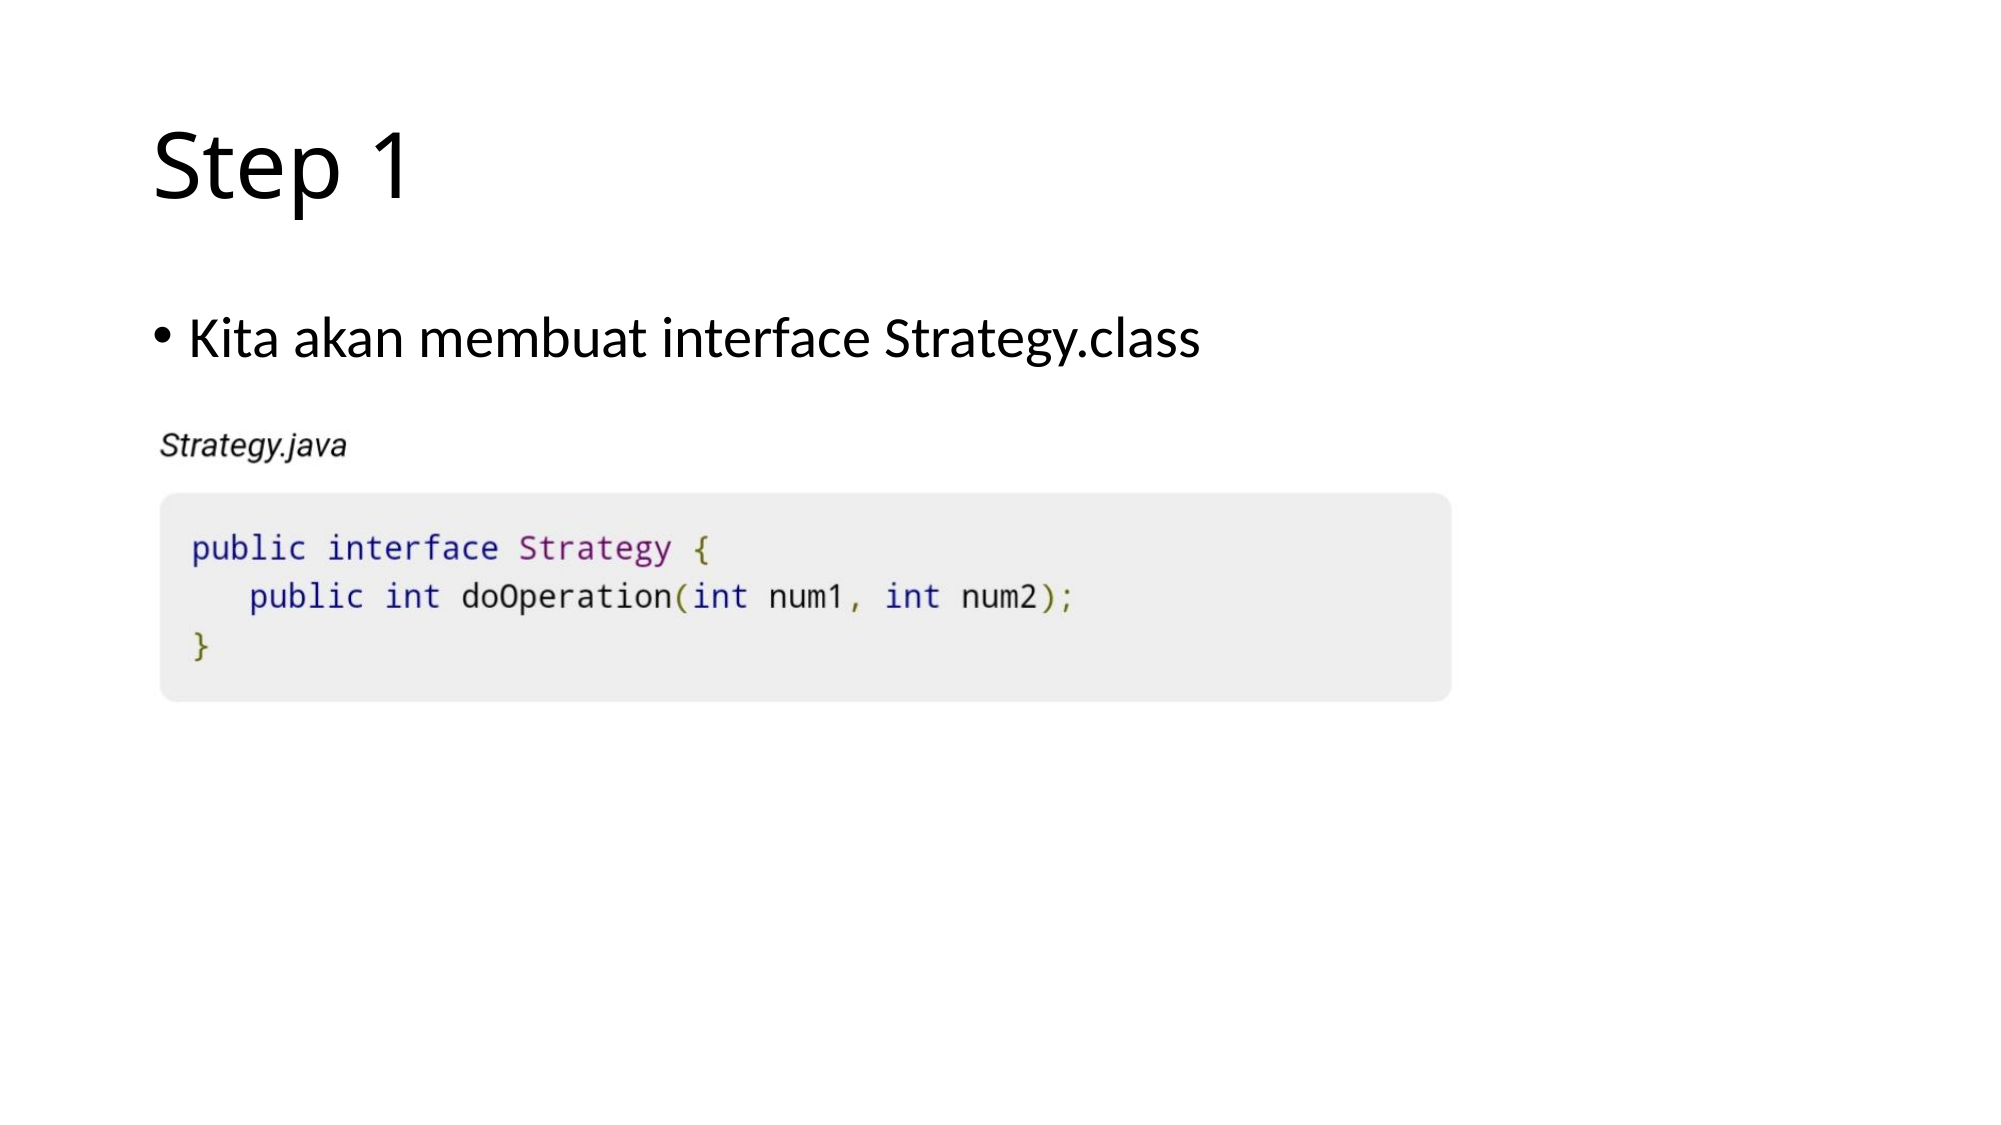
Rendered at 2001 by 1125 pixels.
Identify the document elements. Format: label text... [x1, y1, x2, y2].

picture [137, 405, 1471, 720]
title Step 1 [137, 59, 1863, 278]
list Kita akan membuat interface Strategy.class [137, 299, 1863, 1014]
